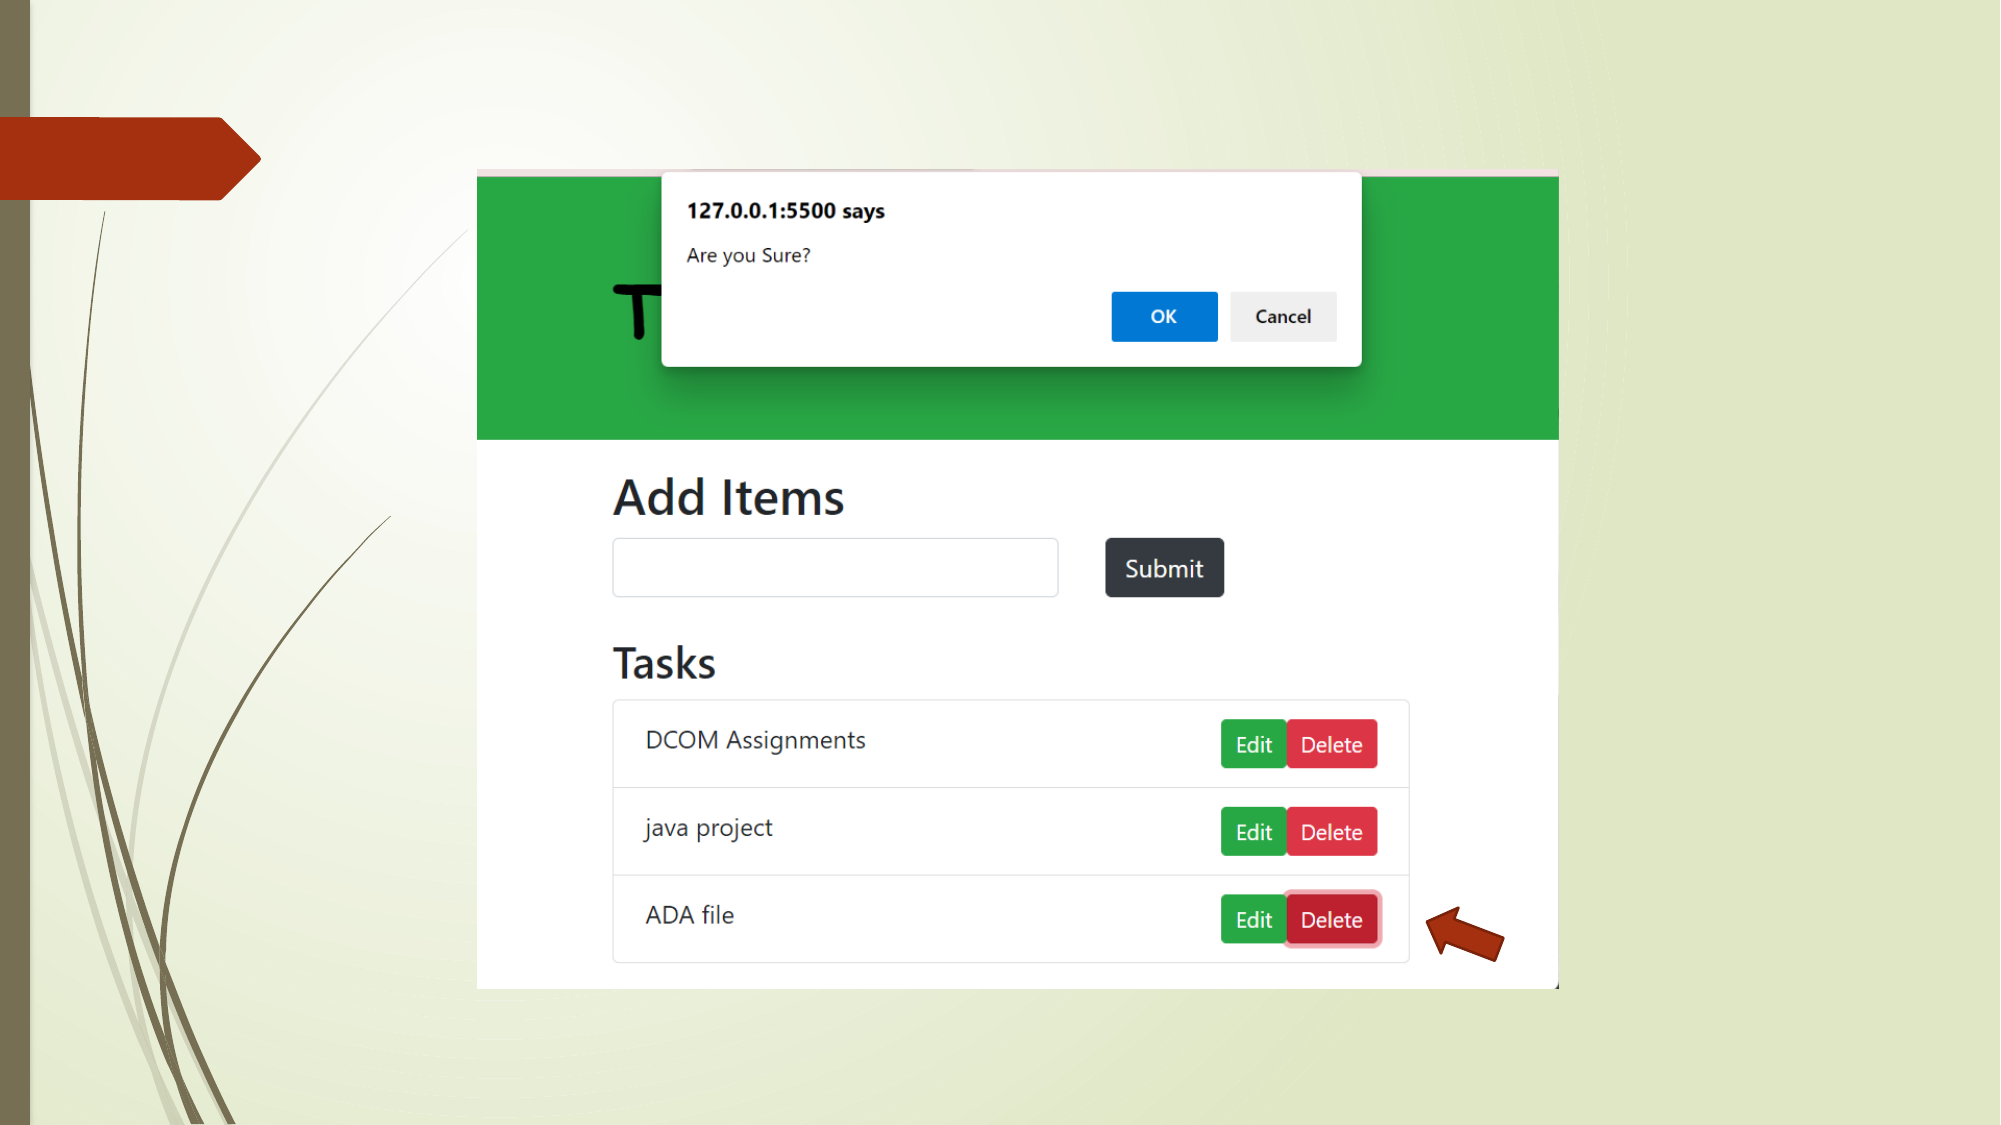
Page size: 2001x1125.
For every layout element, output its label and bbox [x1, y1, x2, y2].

picture [476, 169, 1560, 990]
